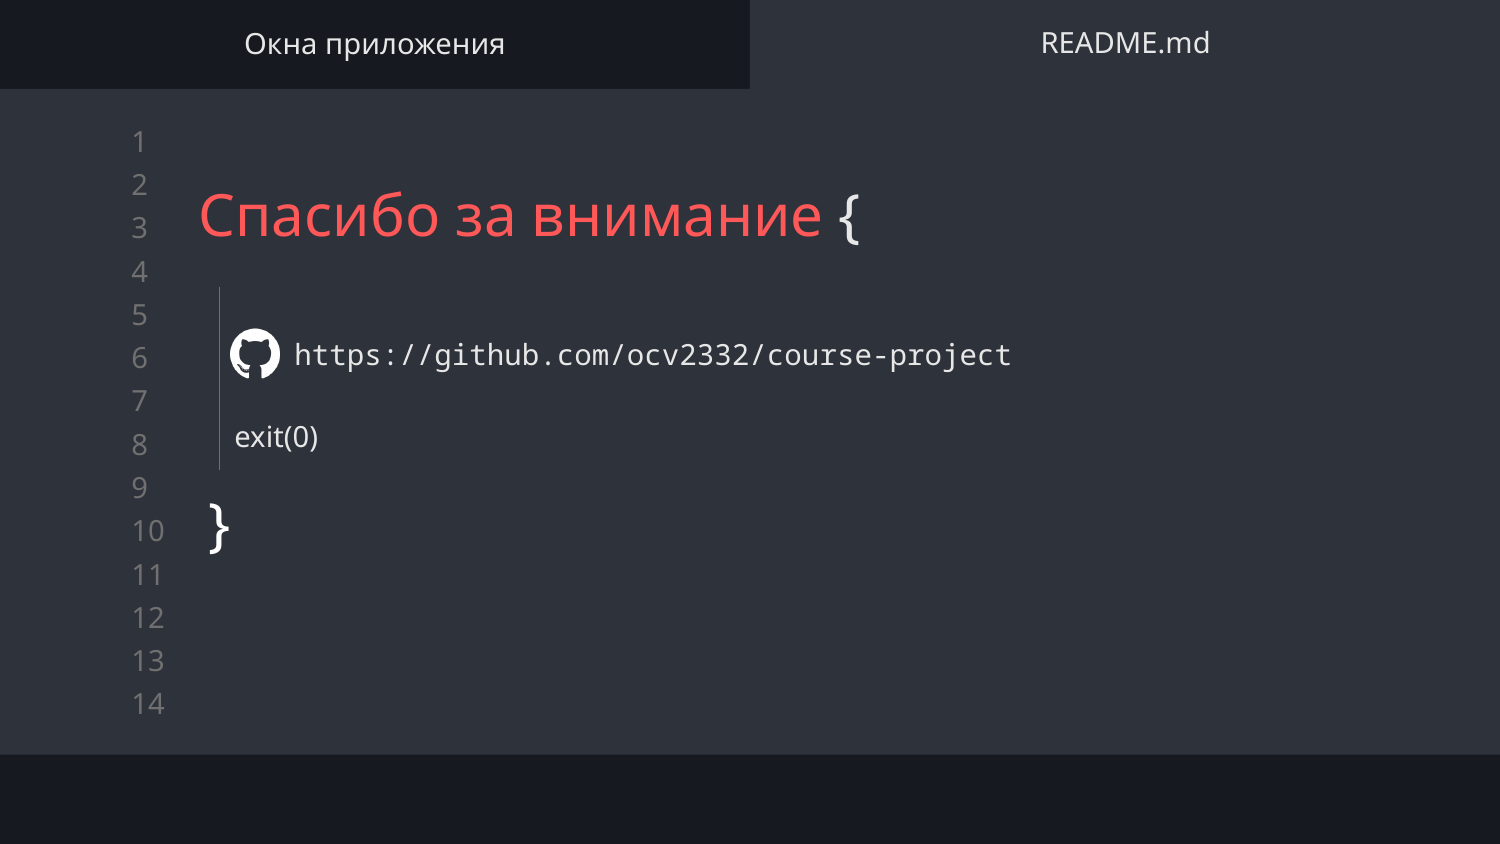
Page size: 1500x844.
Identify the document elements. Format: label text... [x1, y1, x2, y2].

picture [229, 328, 280, 379]
text_box Окна приложения [0, 13, 750, 73]
text_box https://github.com/ocv2332/course-project [280, 328, 1031, 379]
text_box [177, 286, 262, 539]
text_box README.md [750, 12, 1500, 72]
subtitle exit(0) [265, 379, 830, 494]
title Спасибо за внимание { [184, 121, 989, 306]
